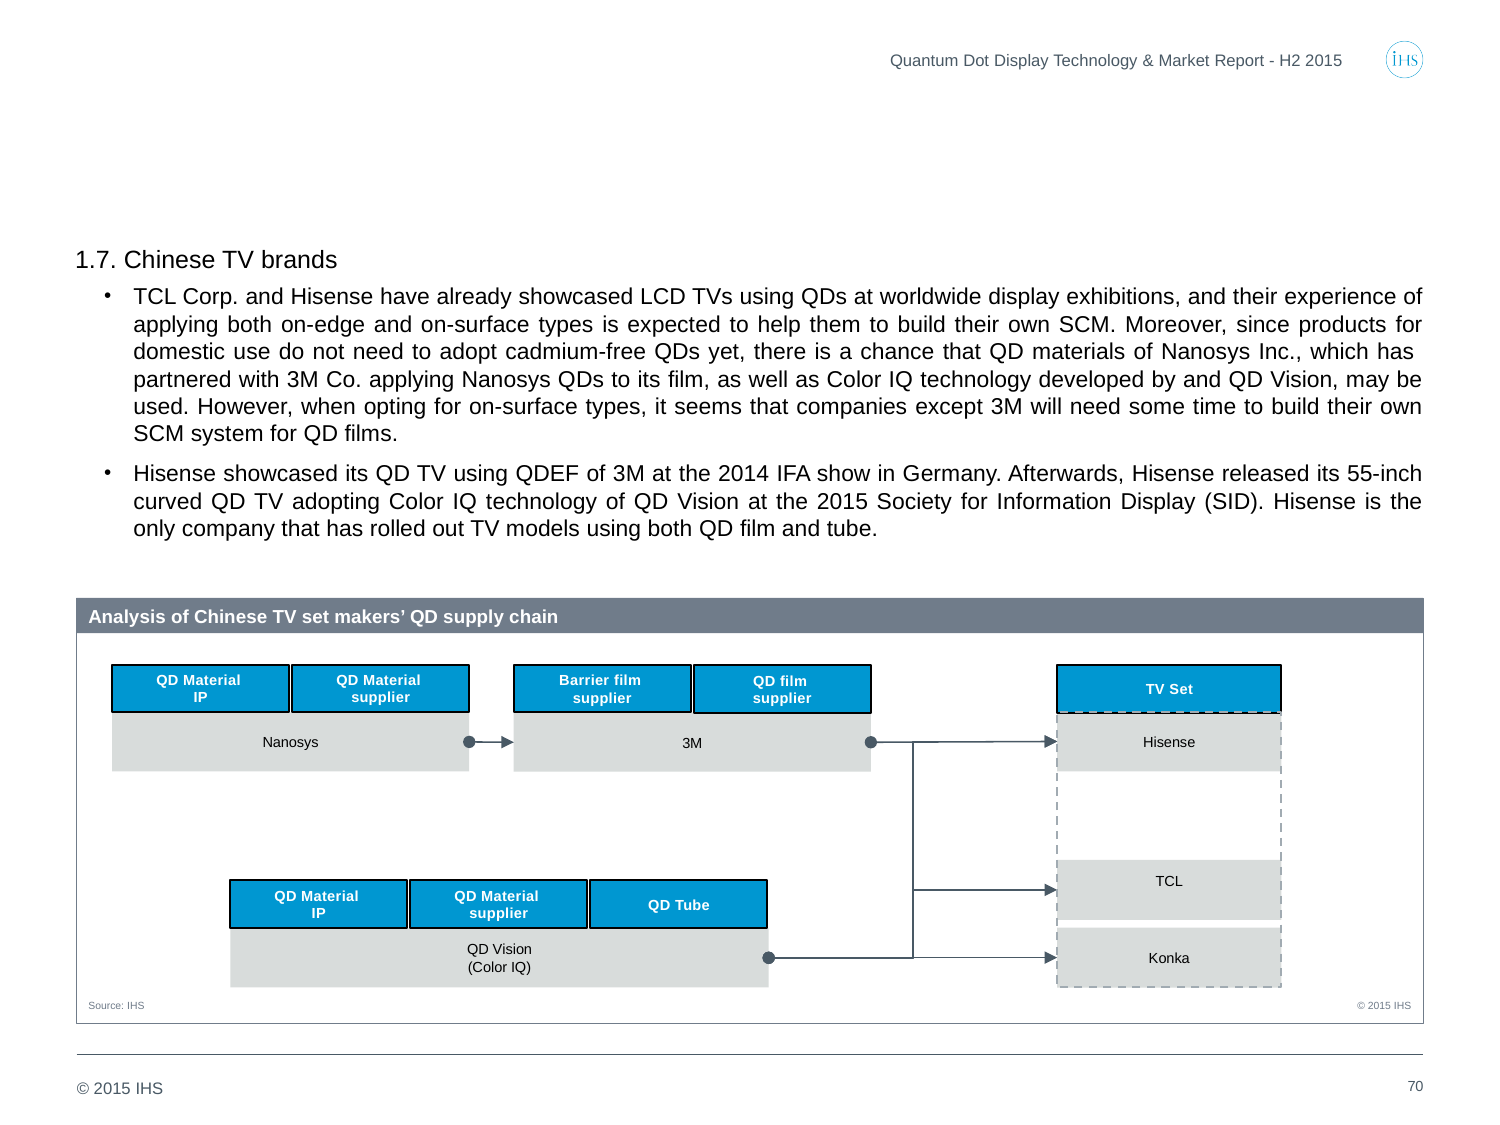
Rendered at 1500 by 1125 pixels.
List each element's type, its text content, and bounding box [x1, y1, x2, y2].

picture [1385, 40, 1424, 79]
footer Quantum Dot Display Technology & Market Report - H2 2015 [76, 44, 1344, 76]
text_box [768, 741, 1058, 959]
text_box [76, 597, 1424, 1024]
slide_number 70 [1328, 1068, 1424, 1104]
list 1.7. Chinese TV brands TCL Corp. and Hisense have already showcased LCD TVs using QDs at worldwide display exhibitions, and their experience of applying both on-edge and on-surface types is expected to help them to build their own SCM. Moreover, since products for domestic use do not need to adopt cadmium-free QDs yet, there is a chance that QD materials of Nanosys Inc., which has partnered with 3M Co. applying Nanosys QDs to its film, as well as Color IQ technology developed by and QD Vision, may be used. However, when opting for on-surface types, it seems that companies except 3M will need some time to build their own SCM system for QD films. Hisense showcased its QD TV using QDEF of 3M at the 2014 IFA show in Germany. Afterwards, Hisense released its 55-inch curved QD TV adopting Color IQ technology of QD Vision at the 2015 Society for Information Display (SID). Hisense is the only company that has rolled out TV models using both QD film and tube. [75, 243, 1424, 575]
